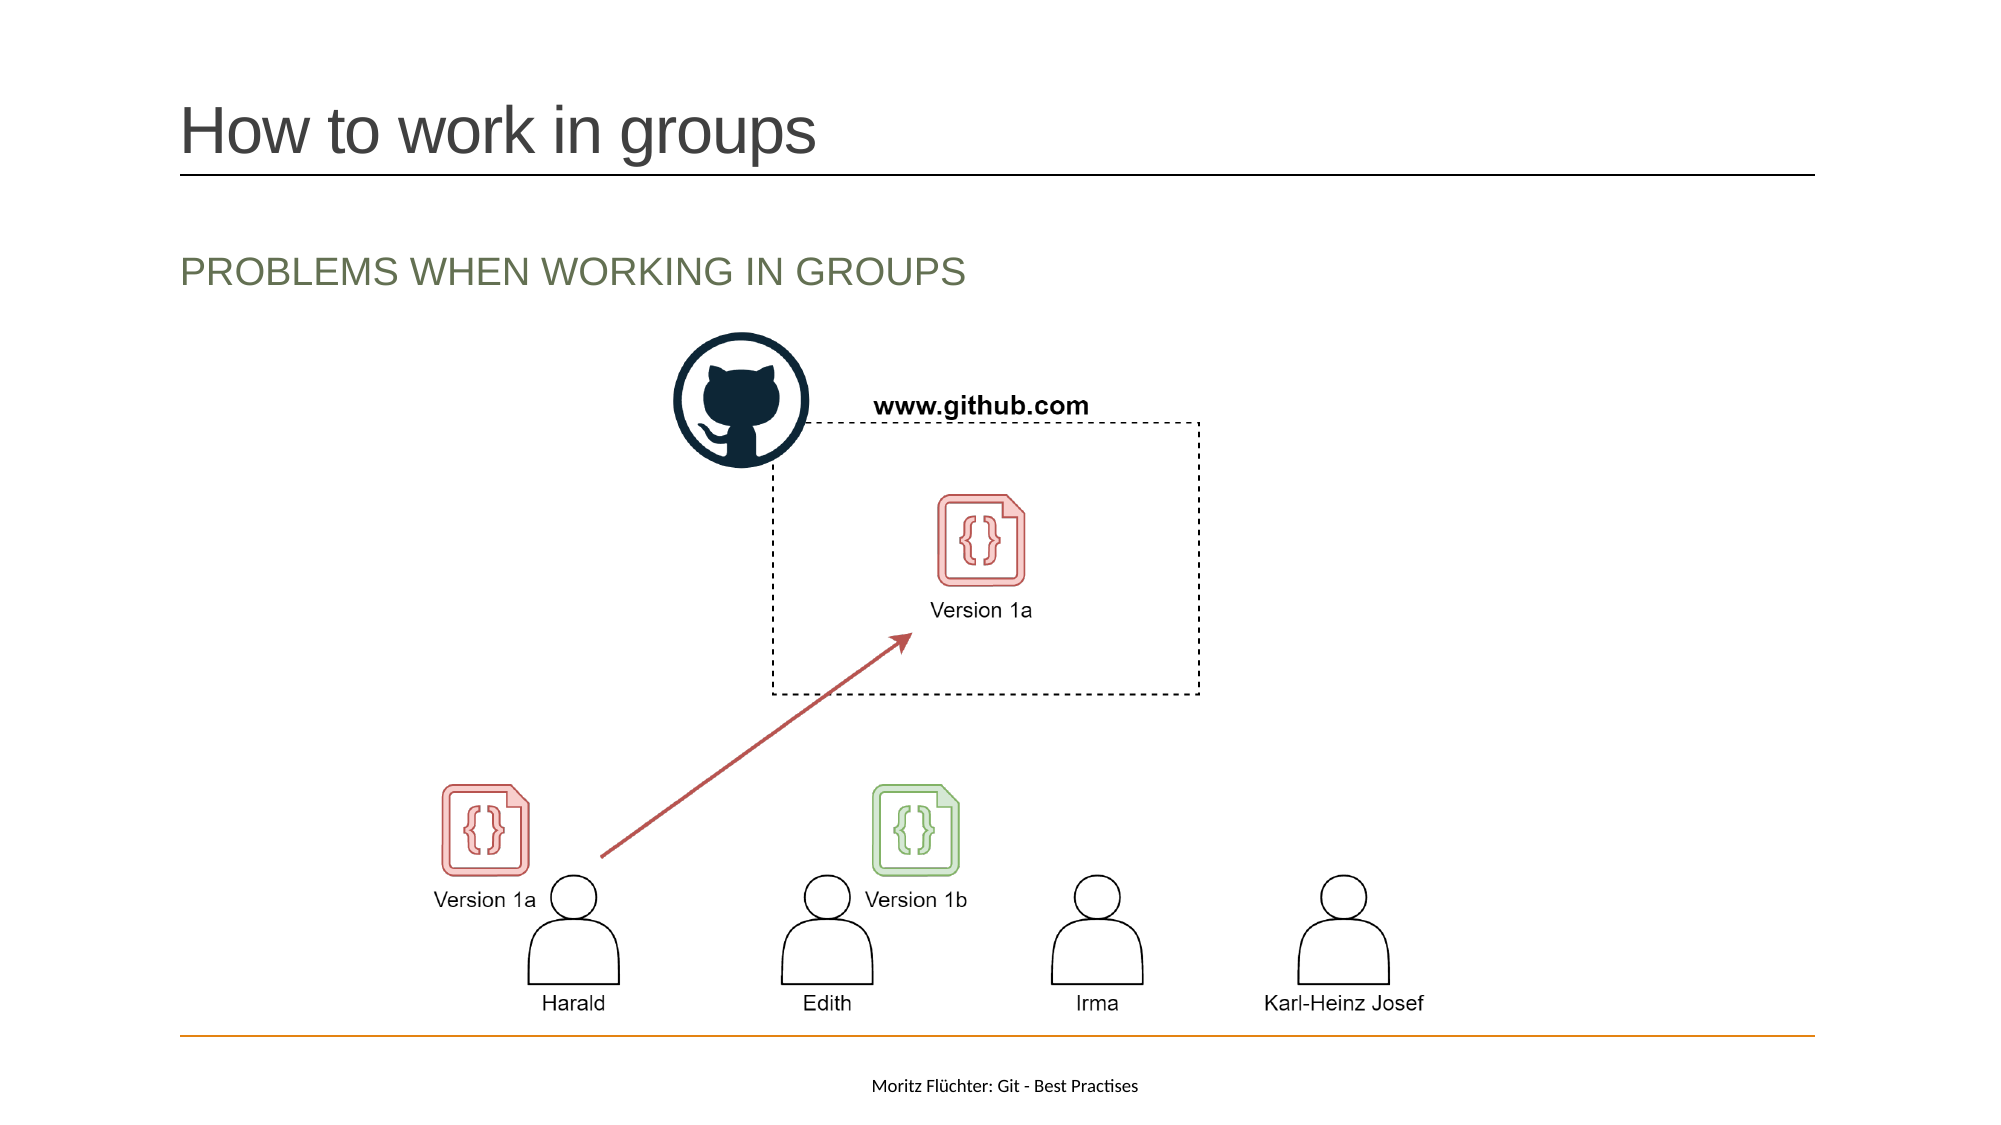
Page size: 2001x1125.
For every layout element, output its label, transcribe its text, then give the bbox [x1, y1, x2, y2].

title How to work in groups [164, 59, 1800, 175]
text_box Problems when working in groups [164, 212, 1781, 333]
footer Moritz Flüchter: Git - Best Practises [609, 1054, 1401, 1115]
picture [432, 330, 1435, 1022]
